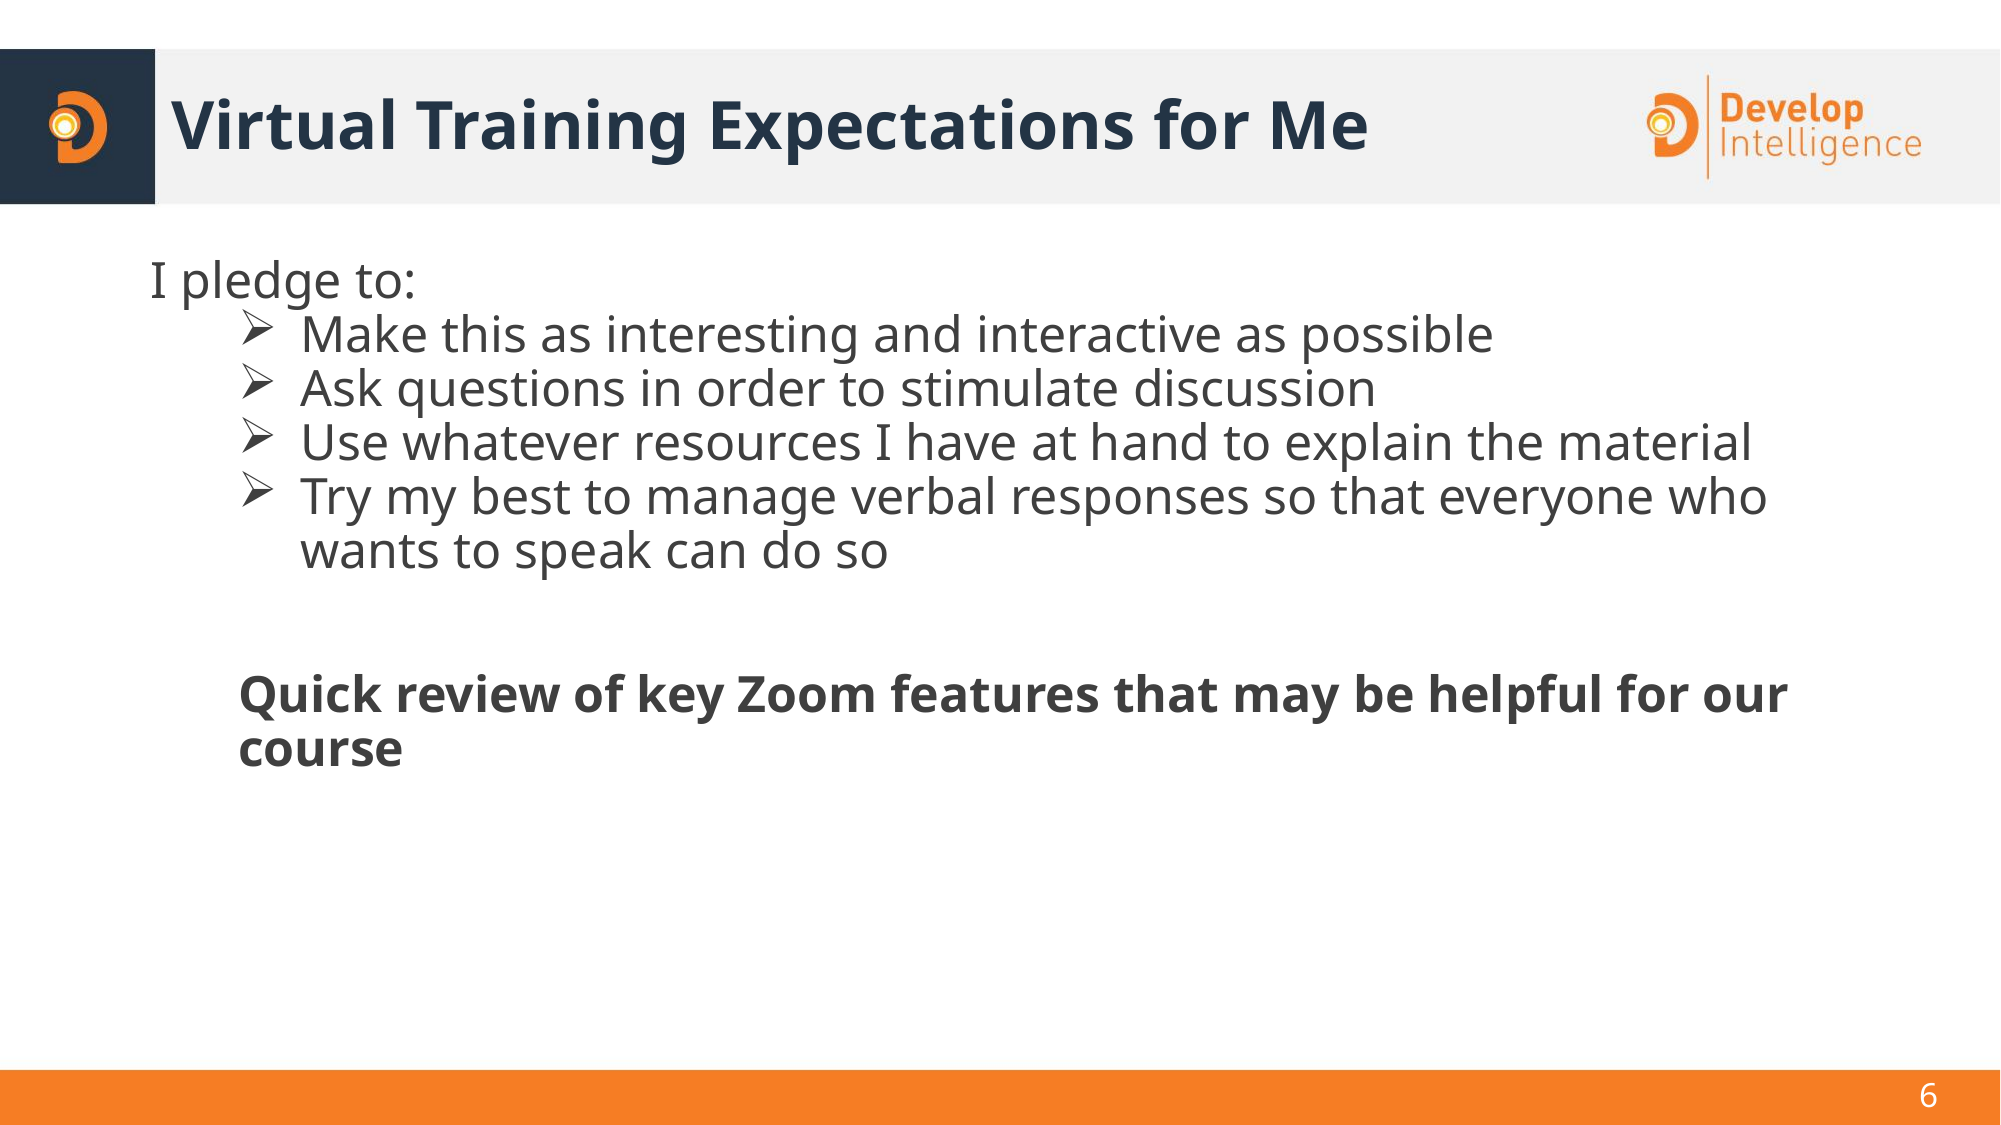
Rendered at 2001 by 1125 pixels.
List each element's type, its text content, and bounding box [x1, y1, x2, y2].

list I pledge to: Make this as interesting and interactive as possible Ask questions in order to stimulate discussion Use whatever resources I have at hand to explain the material Try my best to manage verbal responses so that everyone who wants to speak can do so Quick review of key Zoom features that may be helpful for our course [135, 248, 1861, 1016]
slide_number 6 [1860, 1072, 1998, 1122]
picture [0, 0, 2001, 1125]
title Virtual Training Expectations for Me [156, 53, 1999, 203]
